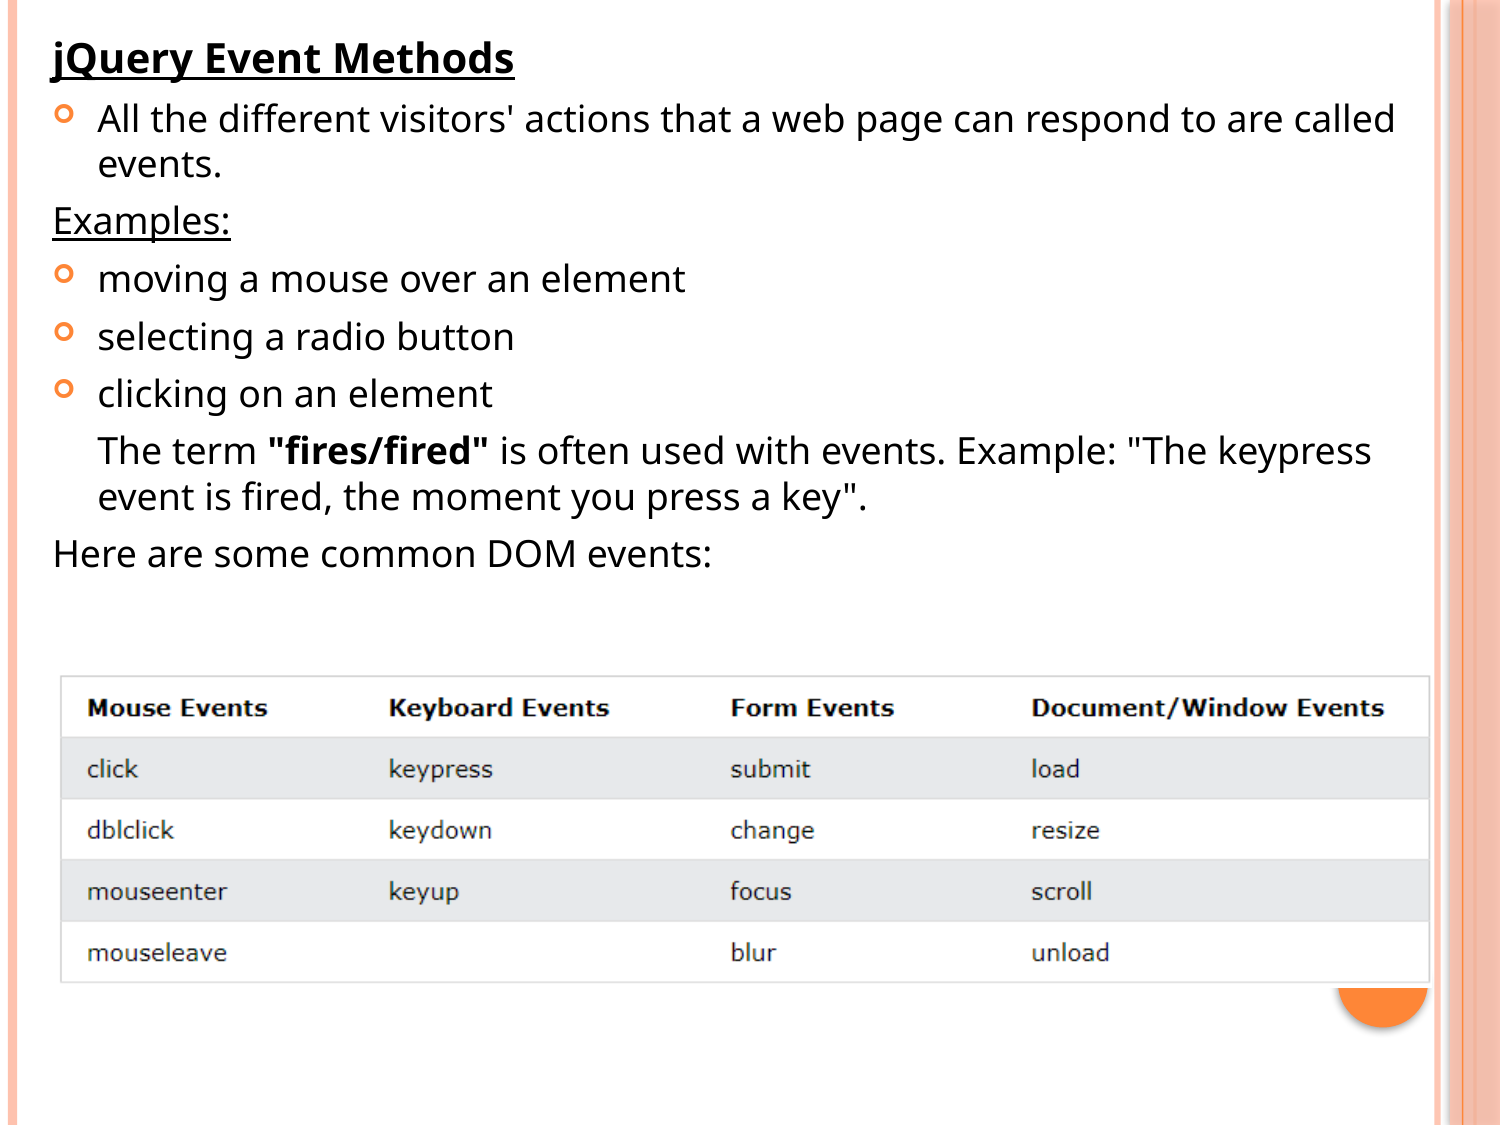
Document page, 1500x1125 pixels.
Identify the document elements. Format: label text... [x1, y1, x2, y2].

list jQuery Event Methods All the different visitors' actions that a web page can respond to are called events. Examples: moving a mouse over an element selecting a radio button clicking on an element The term "fires/fired" is often used with events. Example: "The keypress event is fired, the moment you press a key". Here are some common DOM events: [37, 24, 1475, 1100]
picture [36, 649, 1432, 988]
